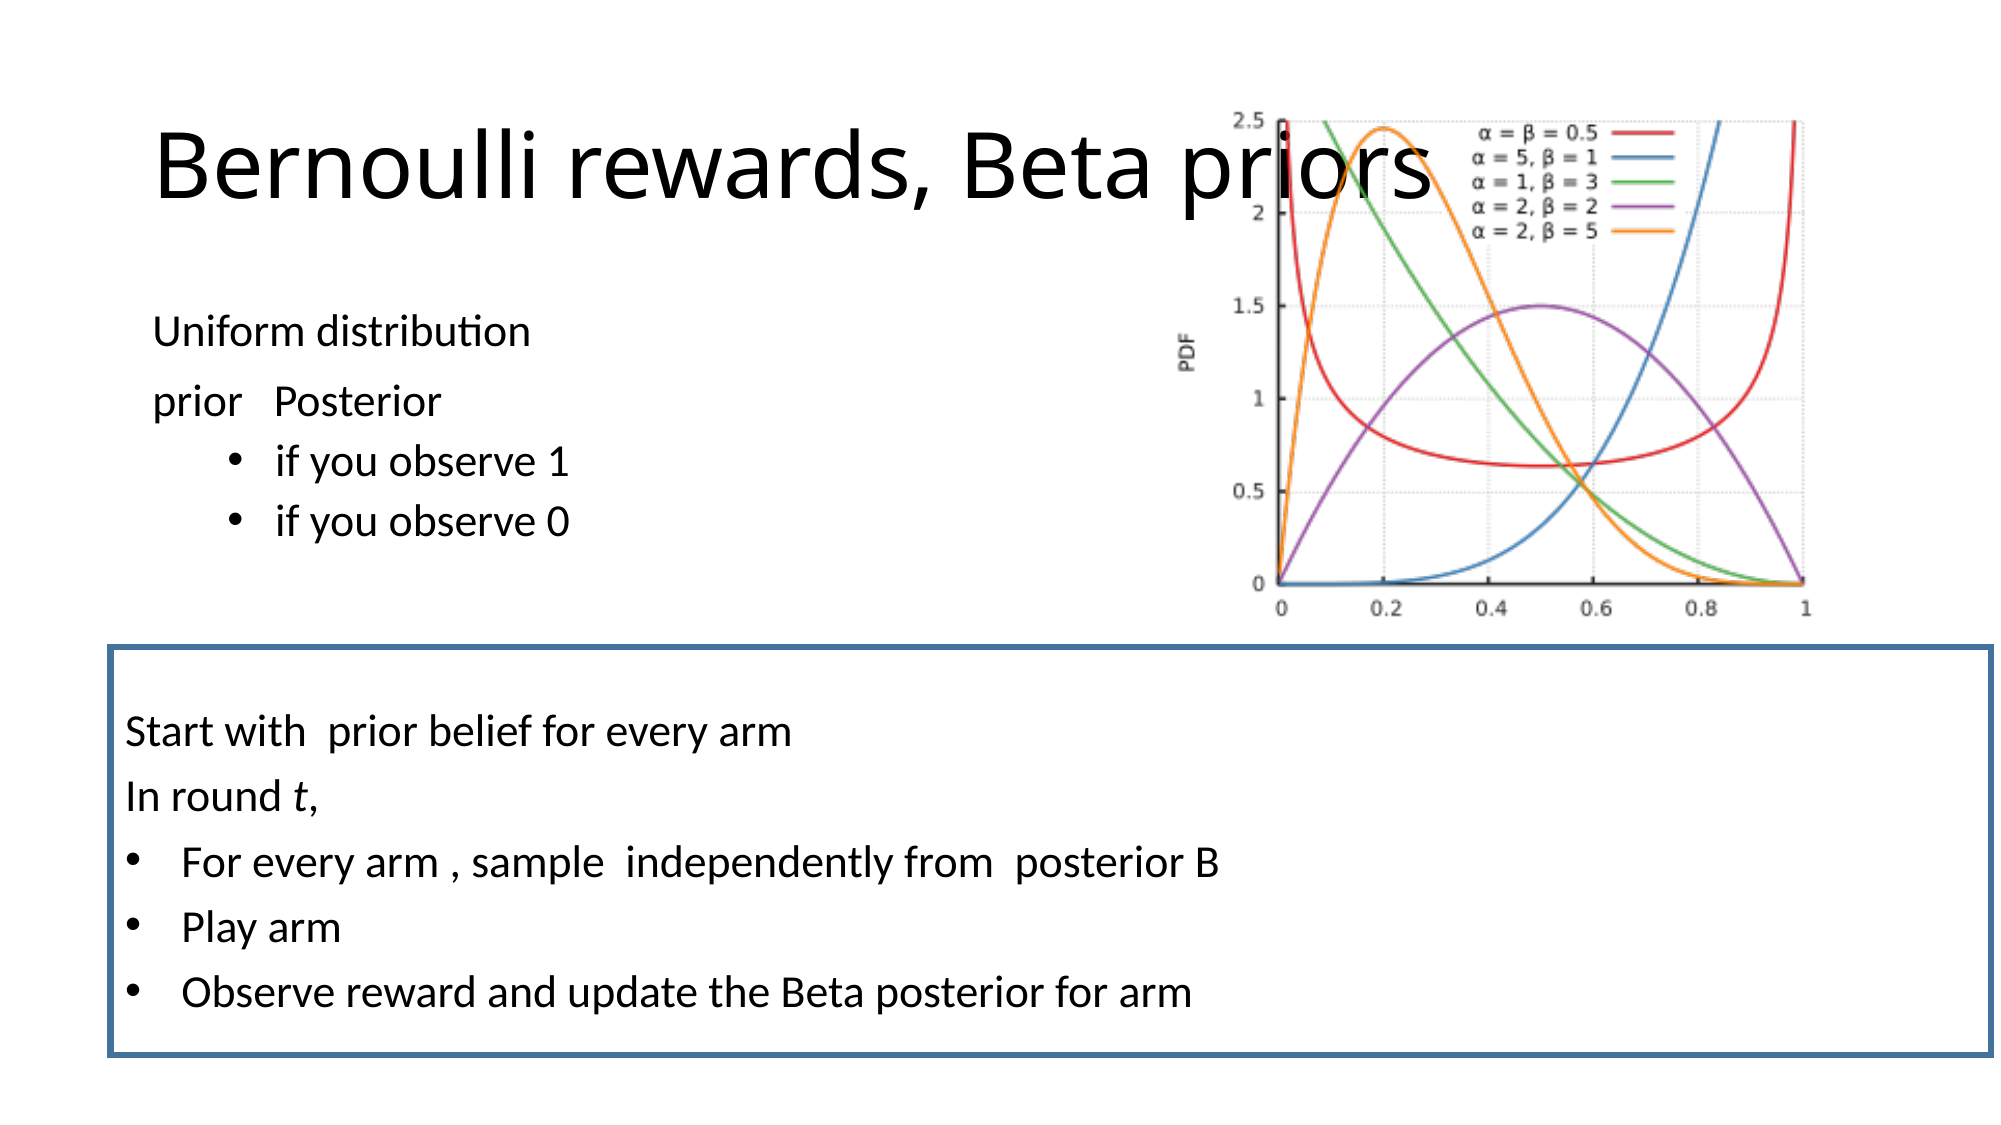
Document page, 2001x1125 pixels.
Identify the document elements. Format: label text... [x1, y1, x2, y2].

picture [1168, 94, 1842, 633]
title Bernoulli rewards, Beta priors [137, 59, 1863, 278]
